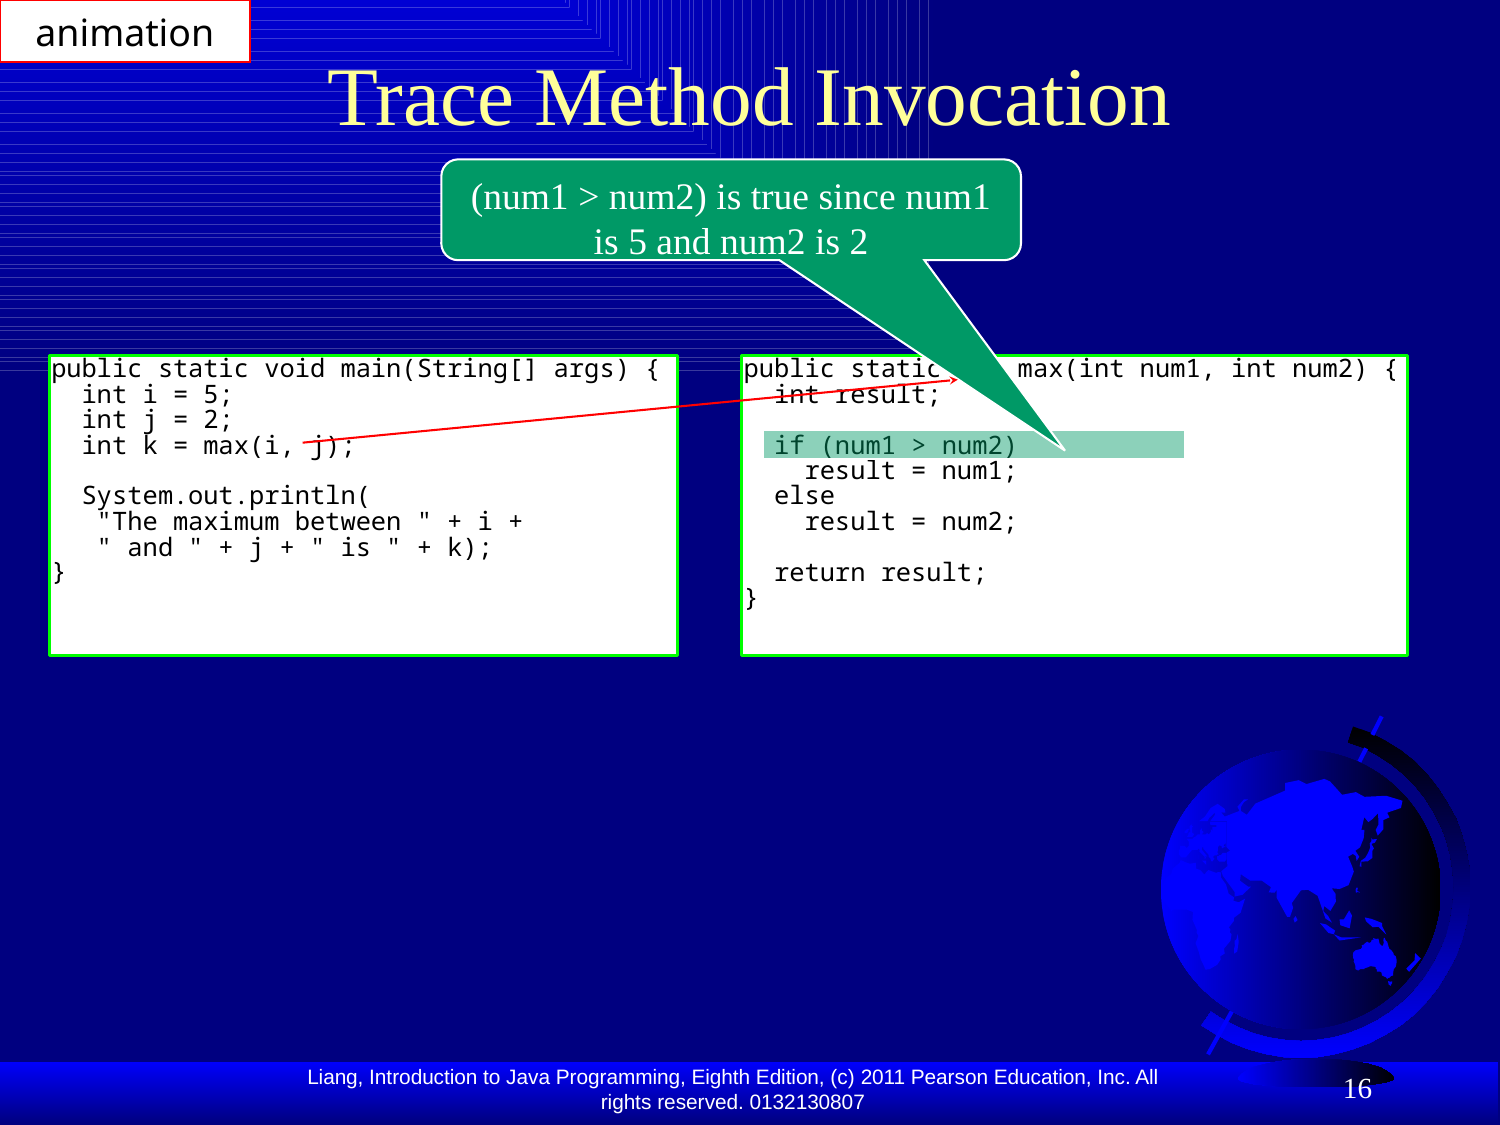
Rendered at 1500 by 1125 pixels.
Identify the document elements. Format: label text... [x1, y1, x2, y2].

slide_number 16 [1074, 1049, 1388, 1125]
text_box (num1 > num2) is true since num1 is 5 and num2 is 2 [441, 159, 1022, 314]
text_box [37, 316, 1451, 680]
title Trace Method Invocation [112, 37, 1388, 148]
text_box animation [0, 0, 250, 63]
